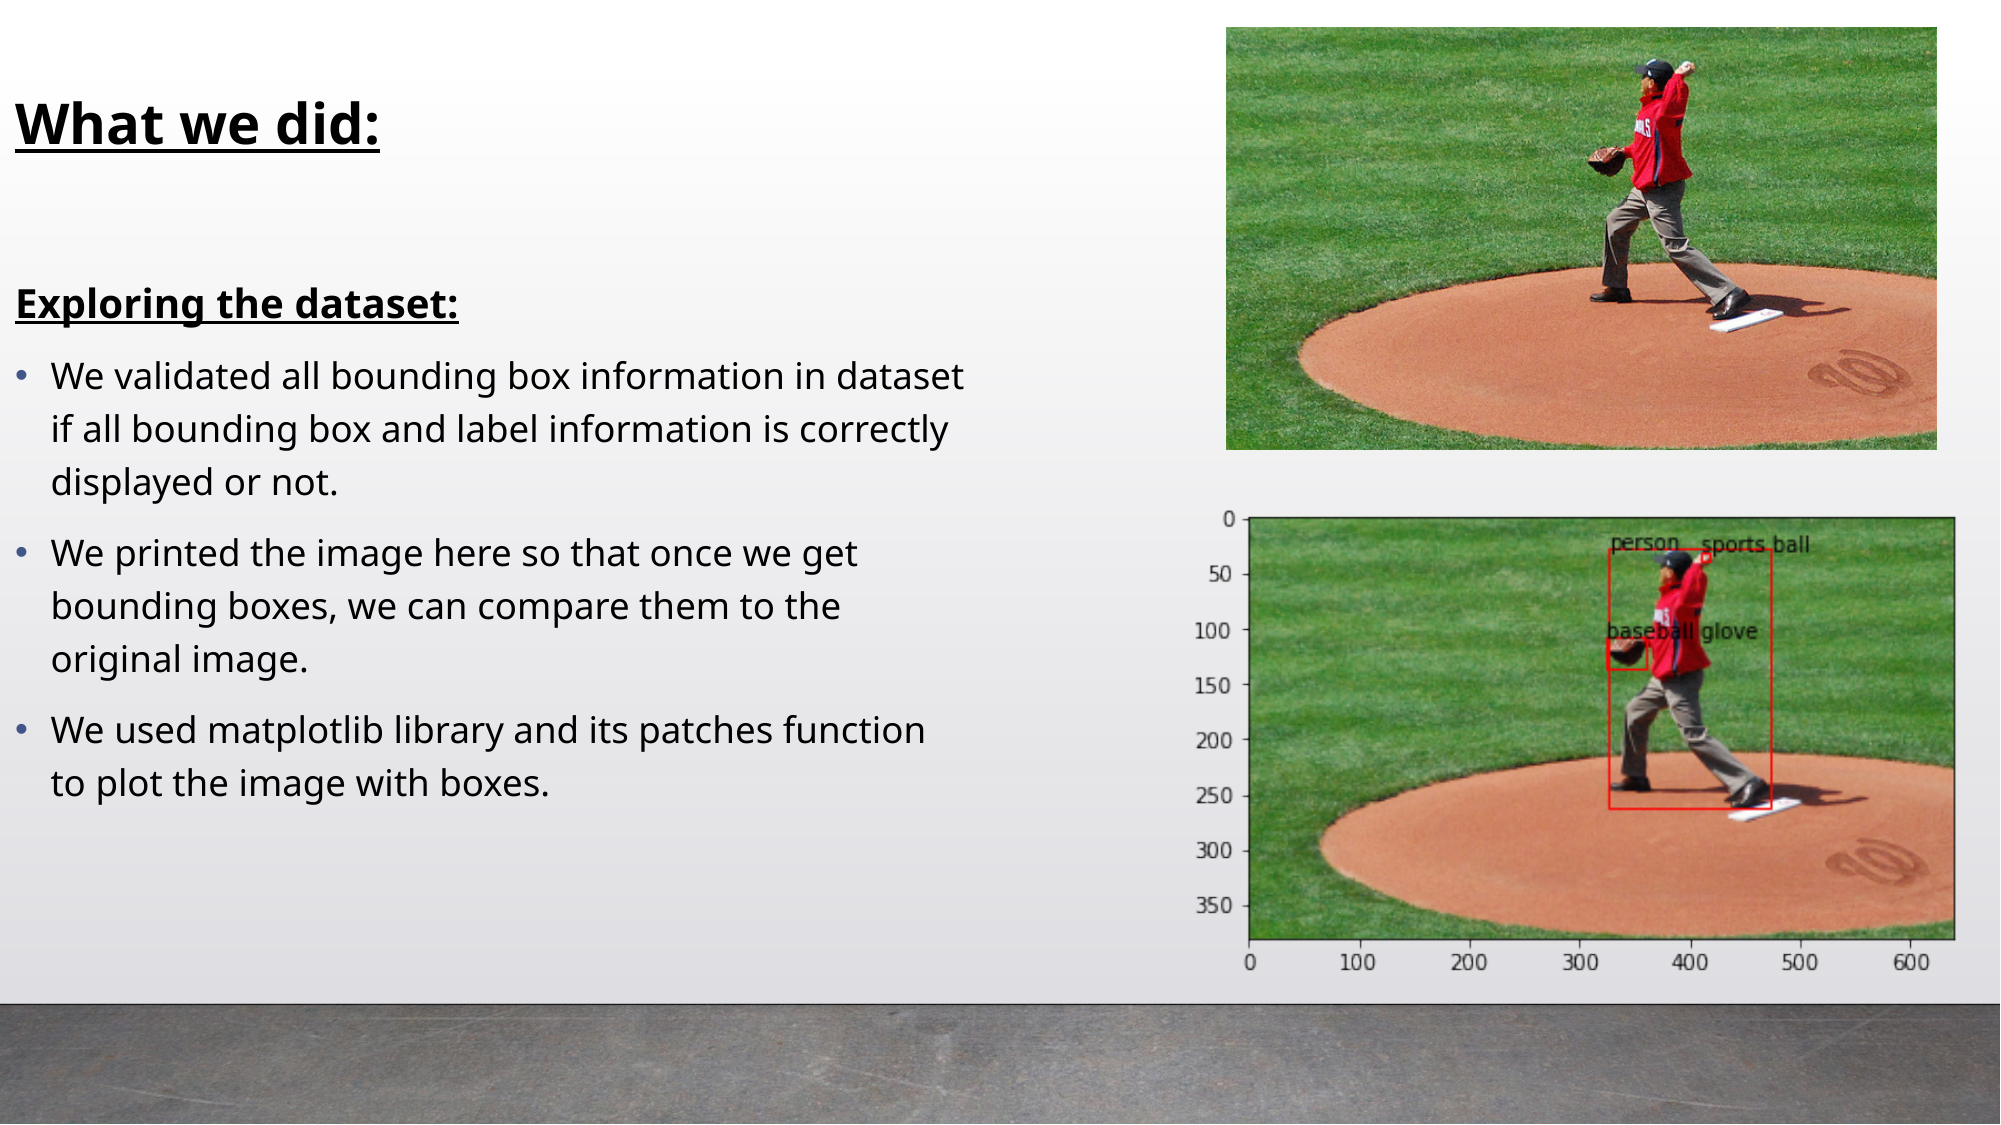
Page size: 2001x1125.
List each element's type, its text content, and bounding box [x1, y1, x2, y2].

picture [1178, 496, 1969, 990]
list Exploring the dataset: We validated all bounding box information in dataset if all bounding box and label information is correctly displayed or not. We printed the image here so that once we get bounding boxes, we can compare them to the original image. We used matplotlib library and its patches function to plot the image with boxes. [0, 260, 982, 815]
picture [1226, 27, 1937, 451]
title What we did: [0, 88, 982, 233]
picture [0, 1004, 2000, 1124]
